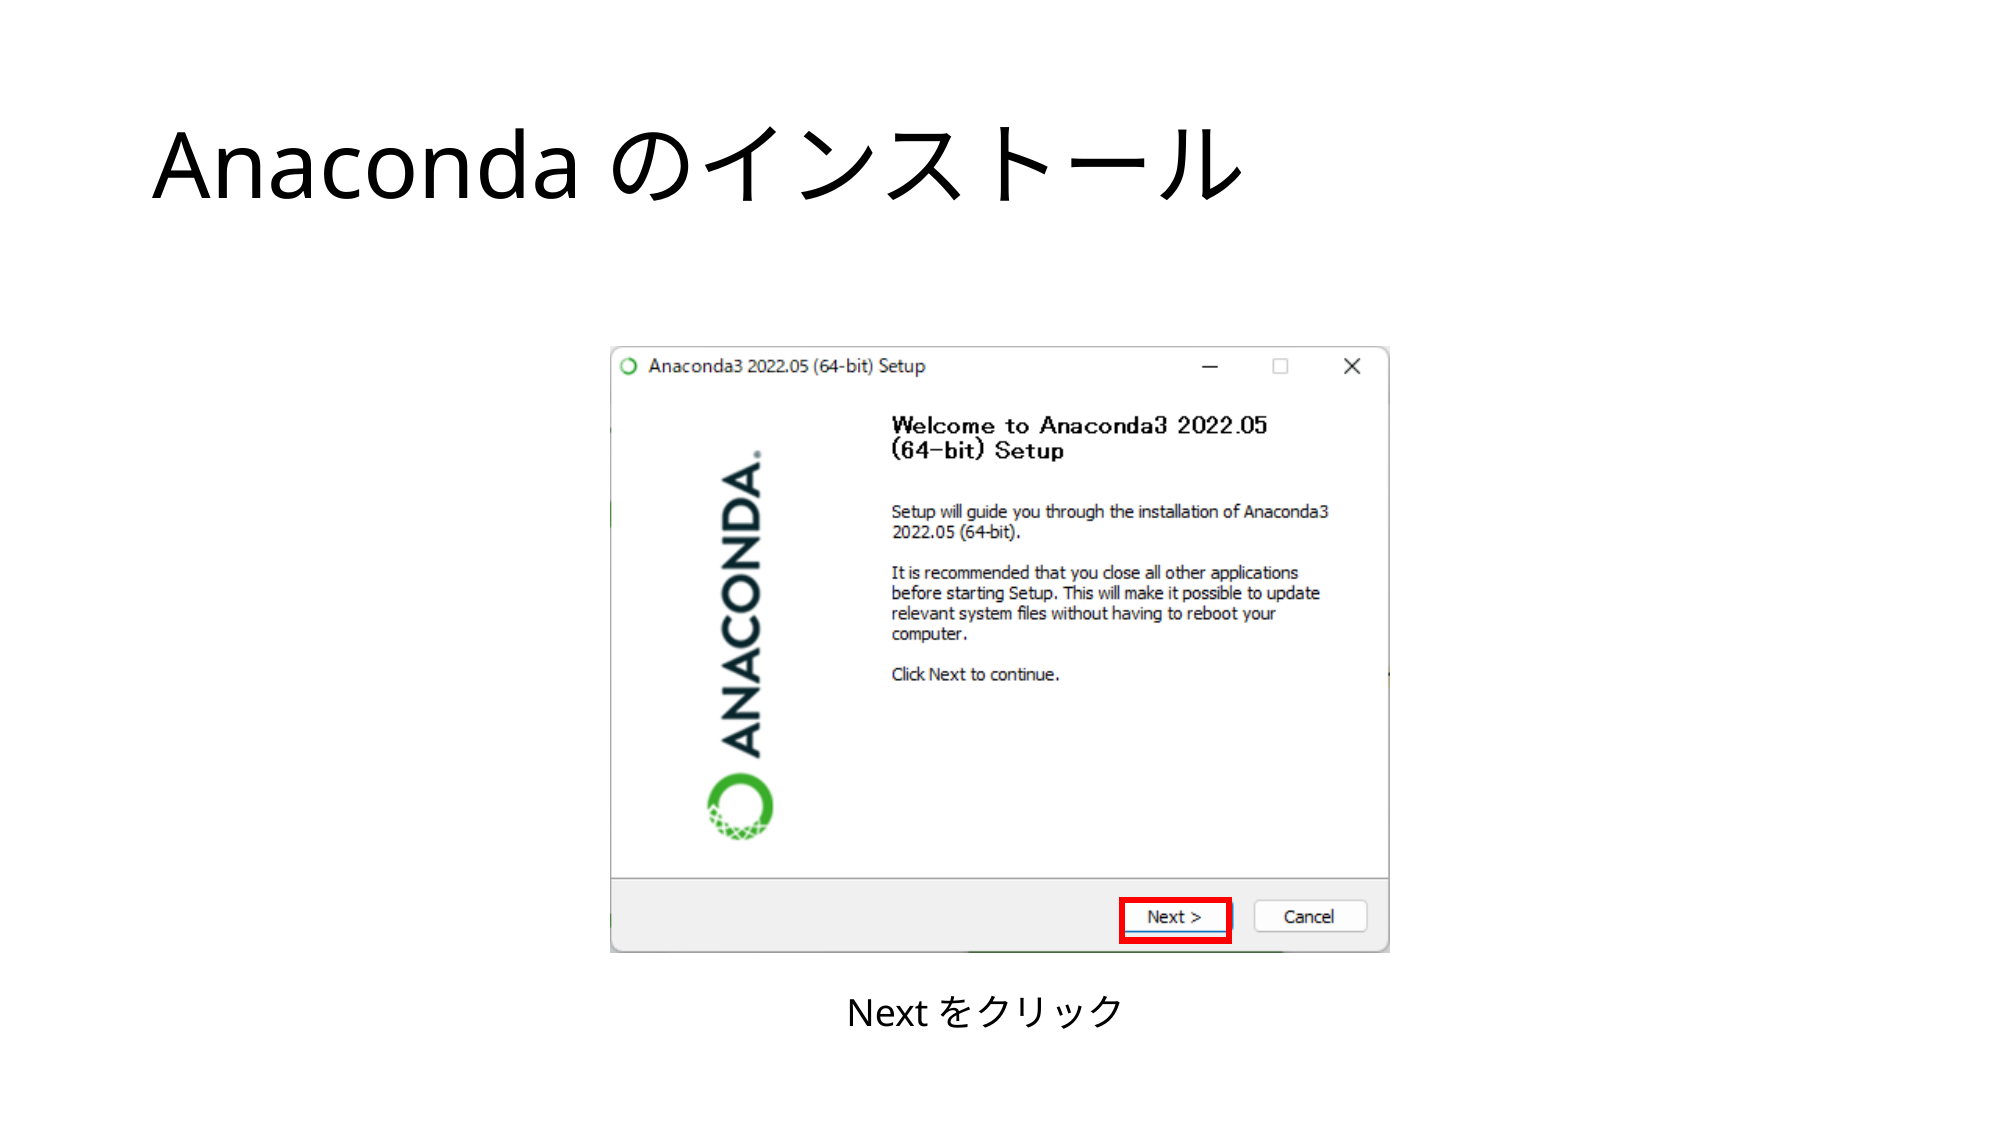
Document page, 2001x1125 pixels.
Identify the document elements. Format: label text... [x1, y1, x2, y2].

text_box Nextをクリック [831, 982, 1140, 1042]
picture [610, 346, 1390, 954]
title Anacondaのインストール [137, 59, 1863, 278]
